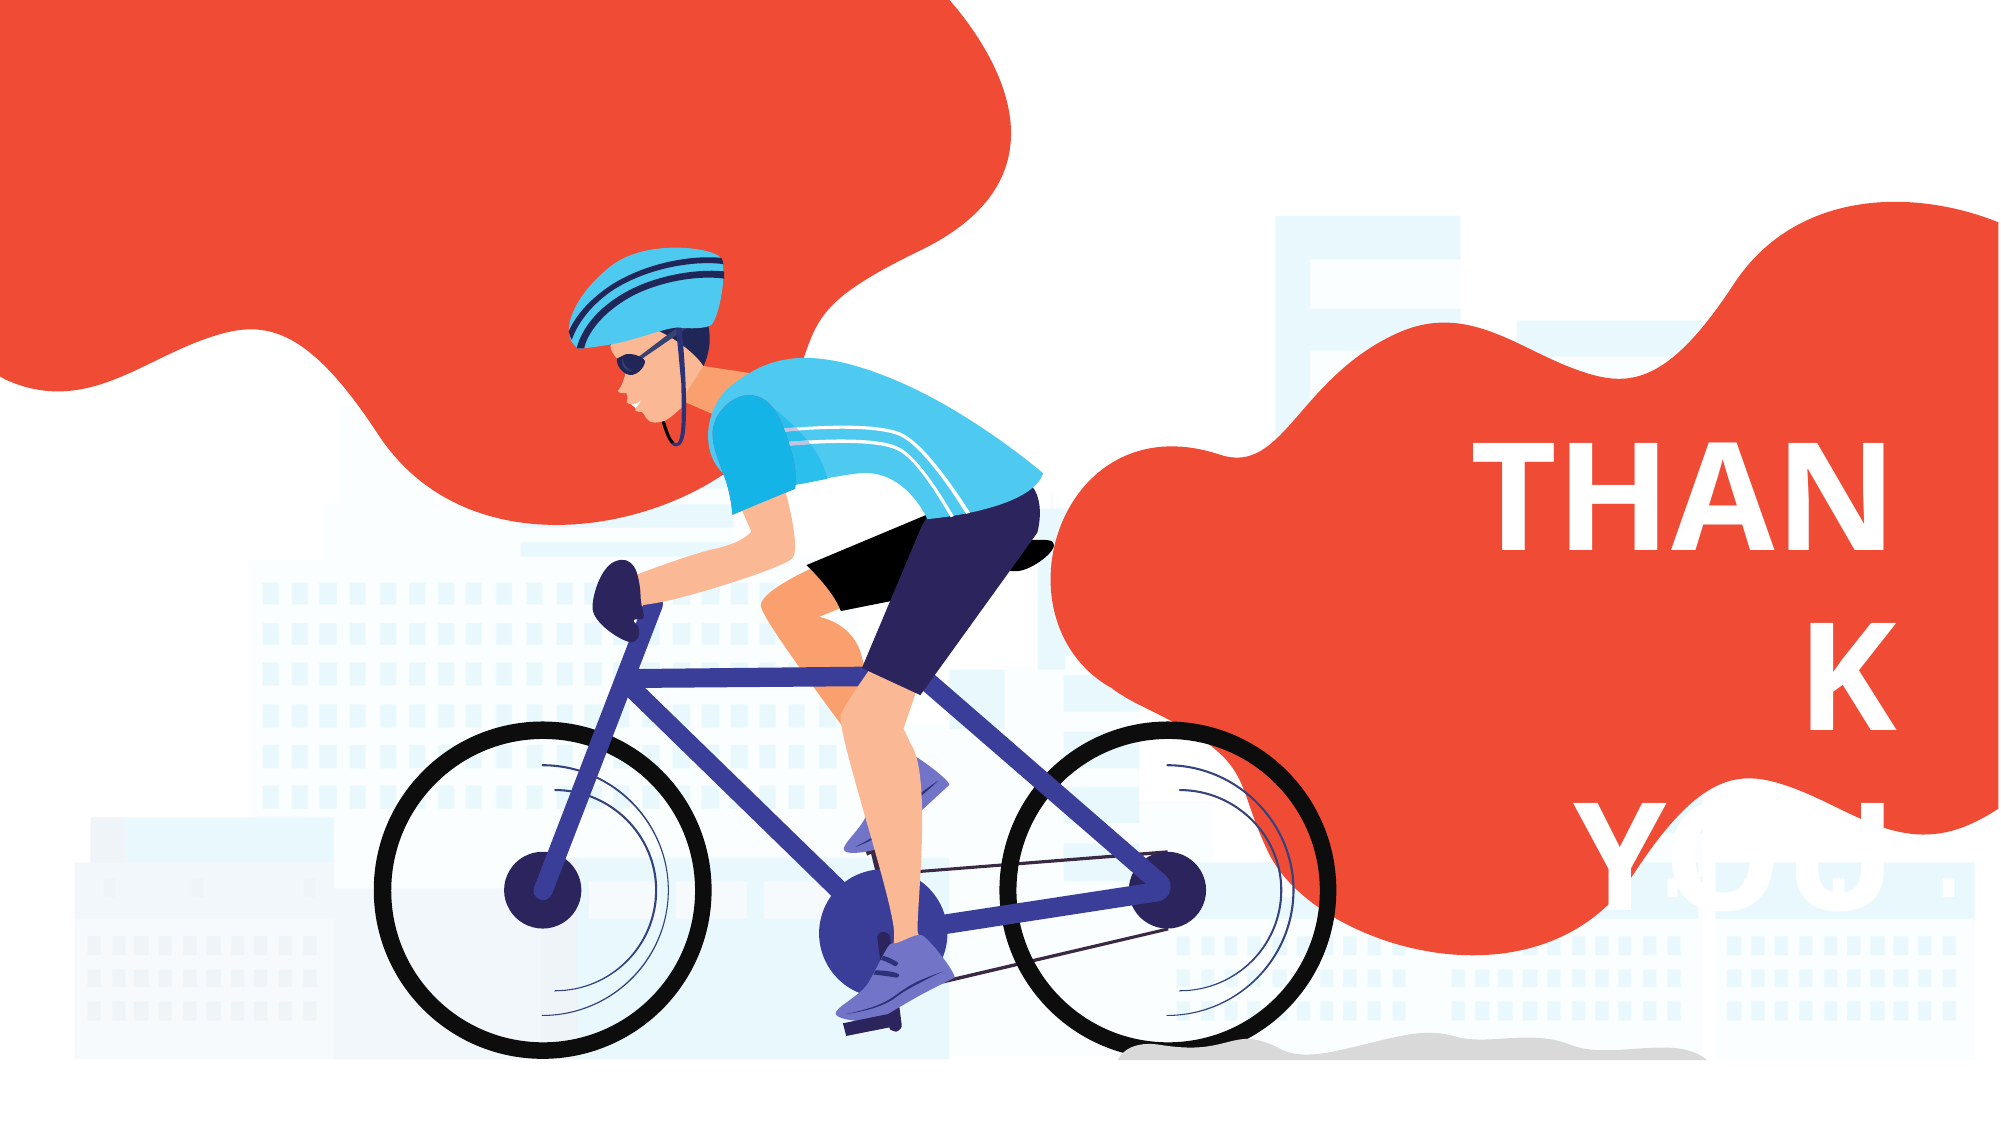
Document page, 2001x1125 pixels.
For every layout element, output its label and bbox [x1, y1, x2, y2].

text_box [0, 0, 1012, 378]
text_box [373, 239, 1337, 1059]
picture [1, 164, 1999, 1064]
